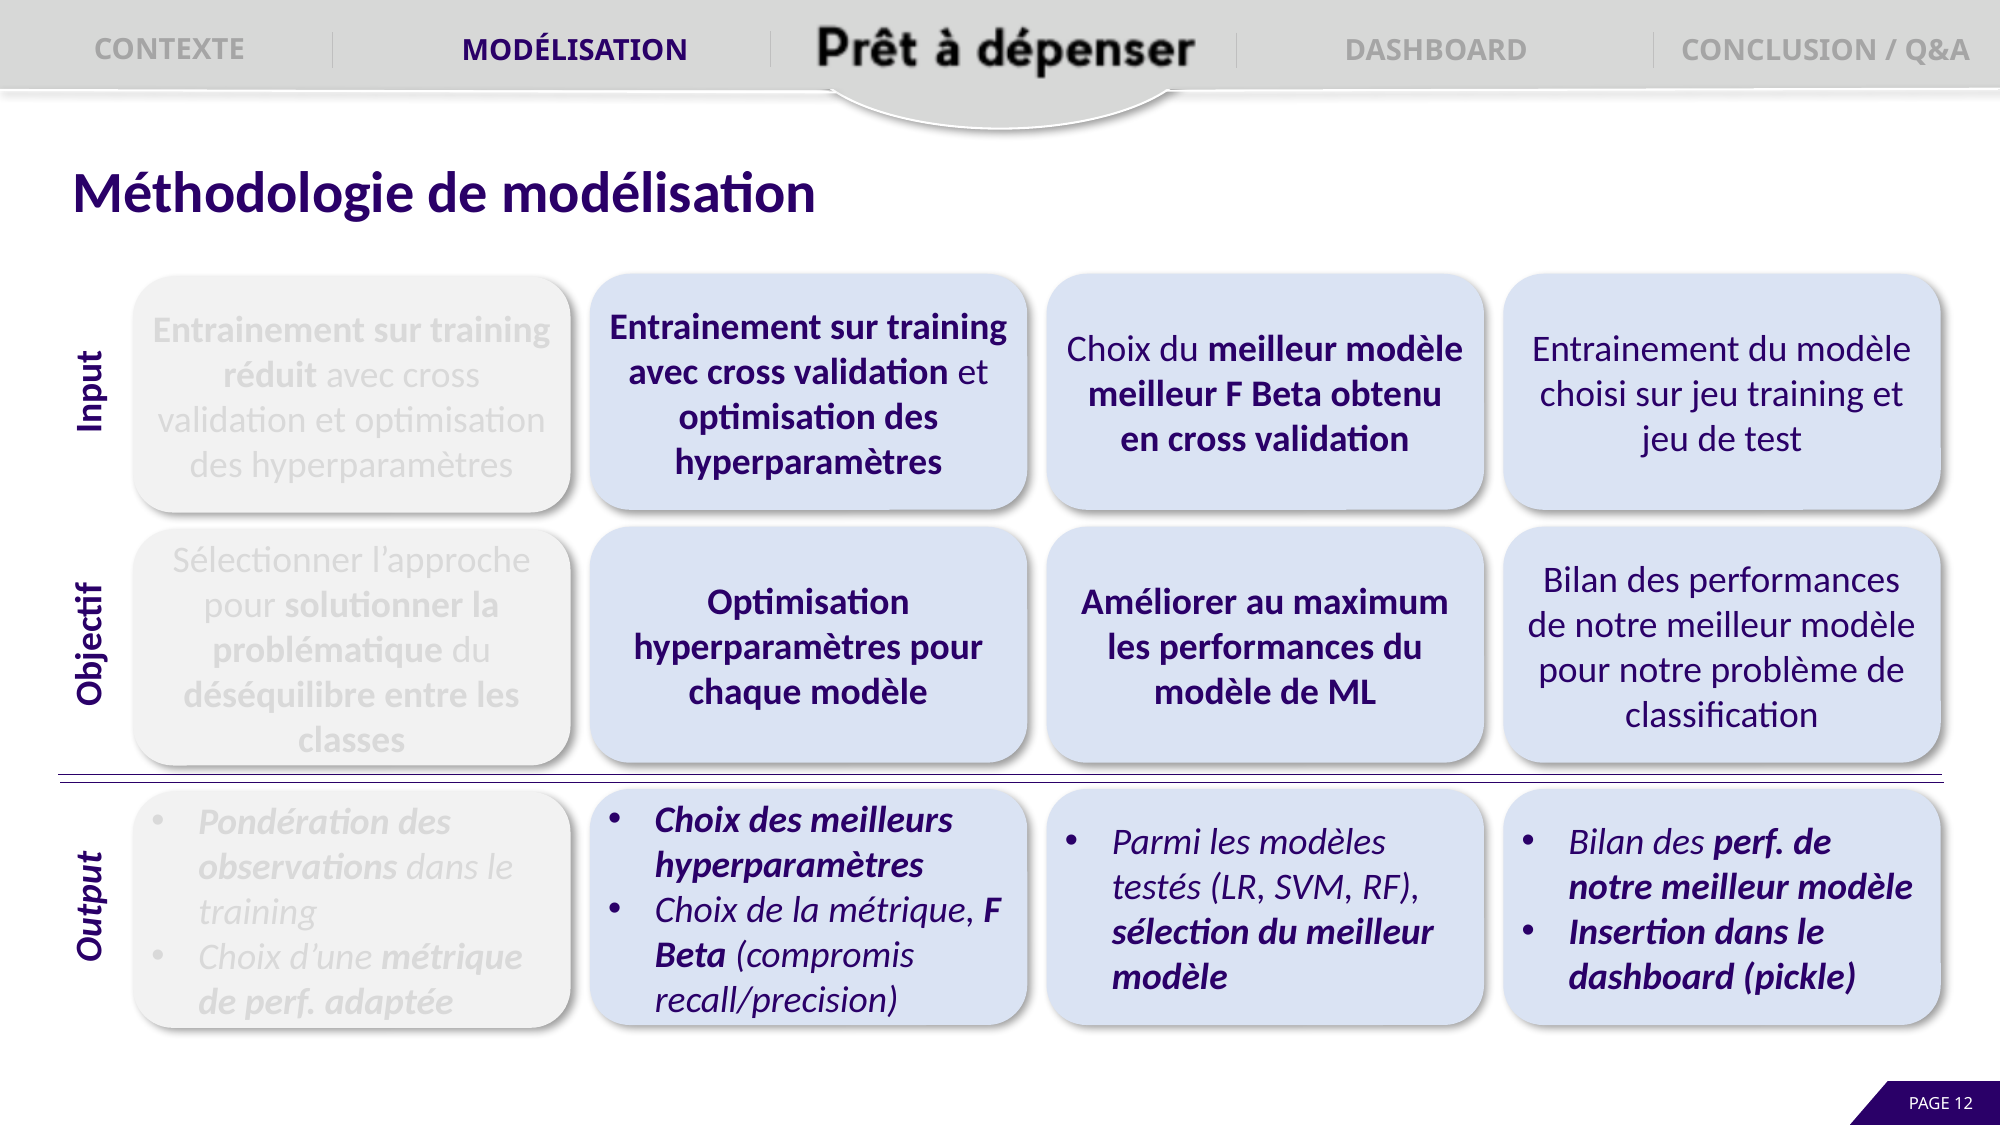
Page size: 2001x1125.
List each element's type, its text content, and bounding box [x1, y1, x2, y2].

text_box Entrainement du modèle choisi sur jeu training et jeu de test [1503, 273, 1941, 510]
text_box MODÉLISATION [337, 24, 795, 74]
text_box Améliorer au maximum les performances du modèle de ML [1046, 526, 1485, 763]
text_box Pondération des observations dans le training Choix d’une métrique de perf. adaptée [133, 791, 571, 1028]
text_box Choix des meilleurs hyperparamètres Choix de la métrique, F Beta (compromis recall/precision) [589, 789, 1028, 1026]
text_box [742, 0, 1258, 89]
text_box [0, 0, 742, 89]
picture [795, 0, 1210, 82]
text_box Sélectionner l’approche pour solutionner la problématique du déséquilibre entre les classes [133, 529, 571, 766]
text_box Optimisation hyperparamètres pour chaque modèle [589, 526, 1028, 763]
text_box [57, 754, 1943, 1036]
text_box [1849, 1074, 2000, 1125]
text_box [1258, 0, 2000, 88]
text_box Bilan des performances de notre meilleur modèle pour notre problème de classification [1503, 526, 1941, 763]
text_box Choix du meilleur modèle meilleur F Beta obtenu en cross validation [1046, 273, 1485, 510]
text_box CONTEXTE [1, 23, 338, 73]
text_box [0, 89, 836, 93]
text_box Entrainement sur training avec cross validation et optimisation des hyperparamètres [589, 273, 1028, 510]
text_box Input [58, 273, 114, 510]
text_box Entrainement sur training réduit avec cross validation et optimisation des hyperparamètres [133, 276, 571, 513]
text_box Output [58, 789, 114, 1026]
text_box Méthodologie de modélisation [57, 146, 1942, 232]
text_box DASHBOARD [1217, 23, 1655, 74]
text_box Objectif [58, 526, 114, 763]
text_box Bilan des perf. de notre meilleur modèle Insertion dans le dashboard (pickle) [1503, 789, 1941, 1026]
text_box Parmi les modèles testés (LR, SVM, RF), sélection du meilleur modèle [1046, 789, 1485, 1026]
text_box CONCLUSION / Q&A [1657, 23, 1994, 74]
text_box [836, 89, 1167, 130]
text_box [57, 258, 1943, 774]
